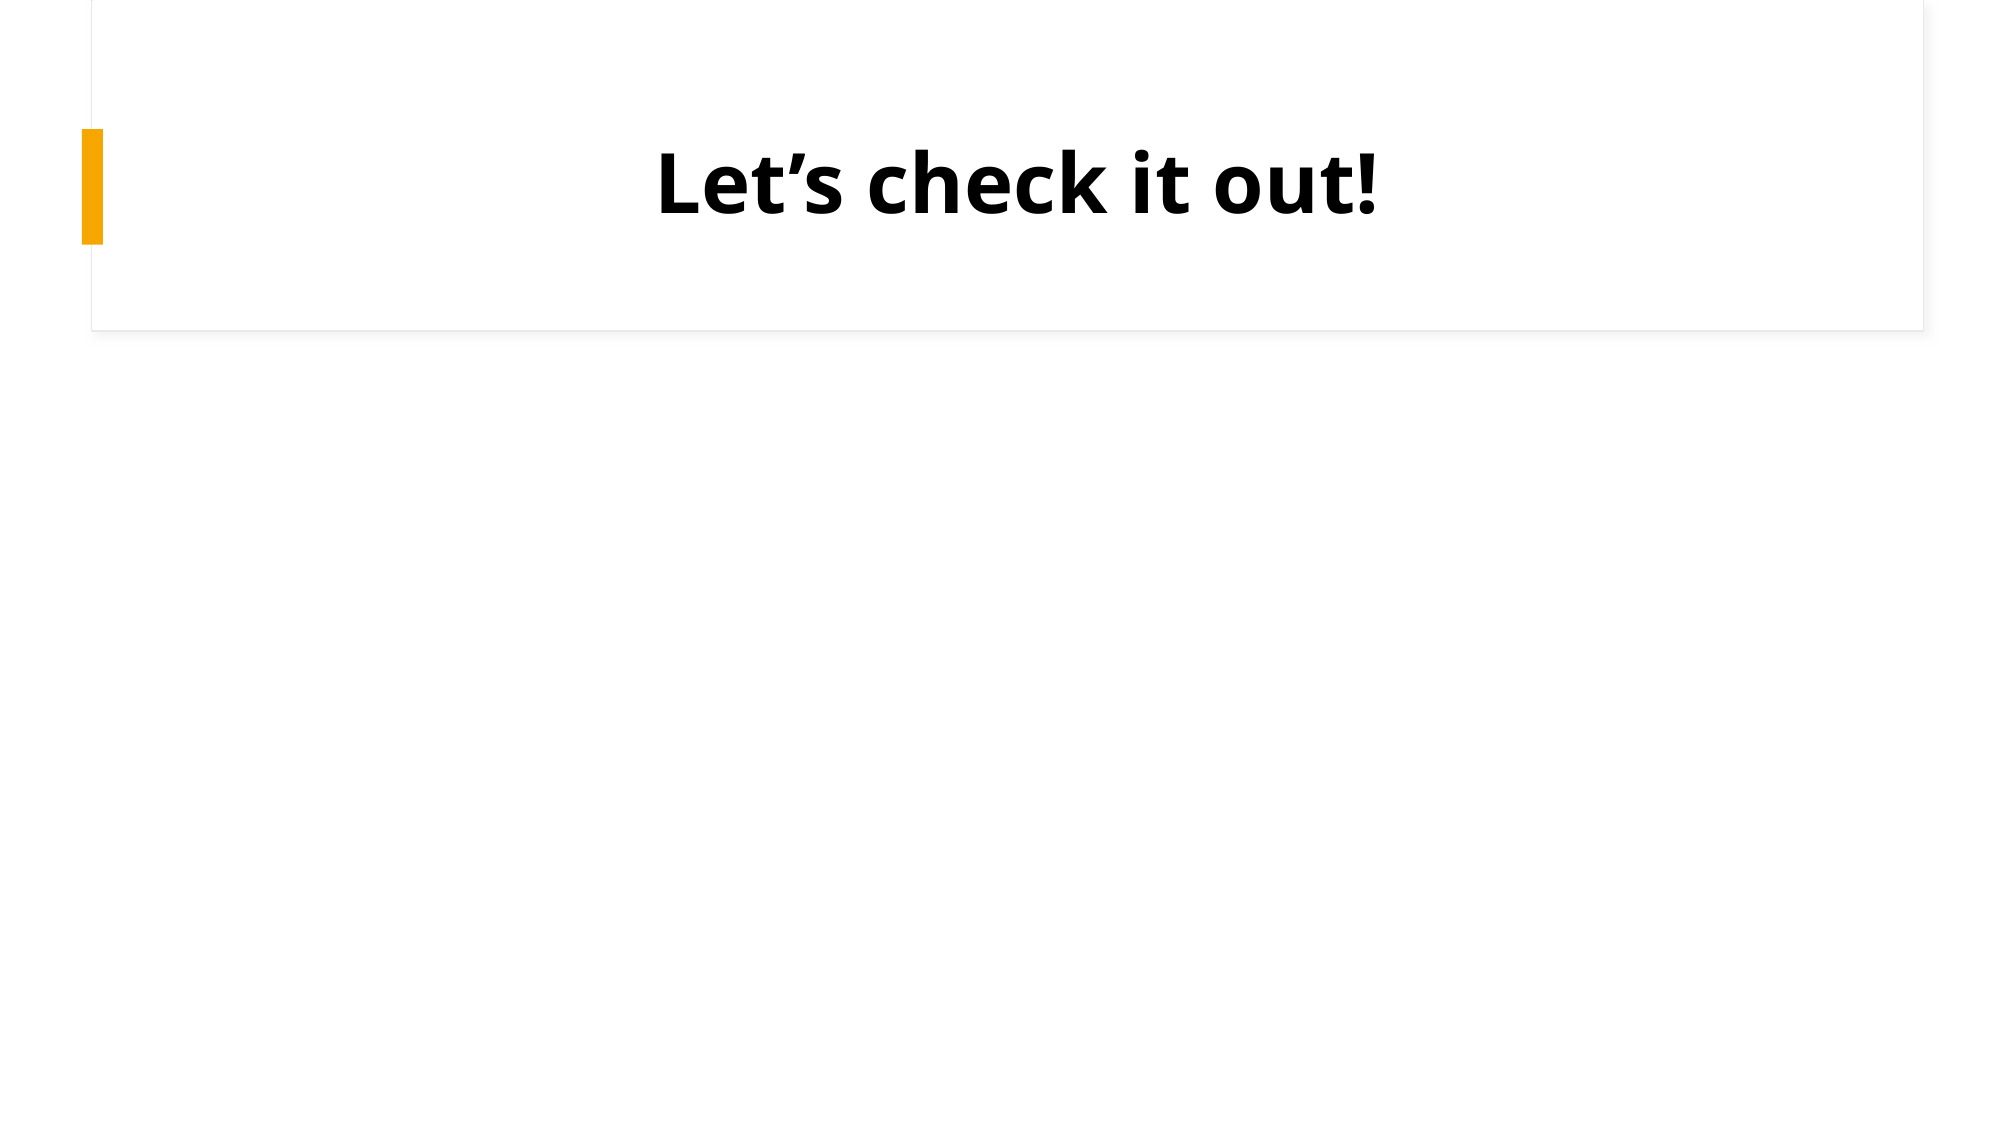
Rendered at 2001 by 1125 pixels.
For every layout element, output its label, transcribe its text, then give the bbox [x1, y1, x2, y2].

title Let’s check it out! [183, 90, 1851, 284]
